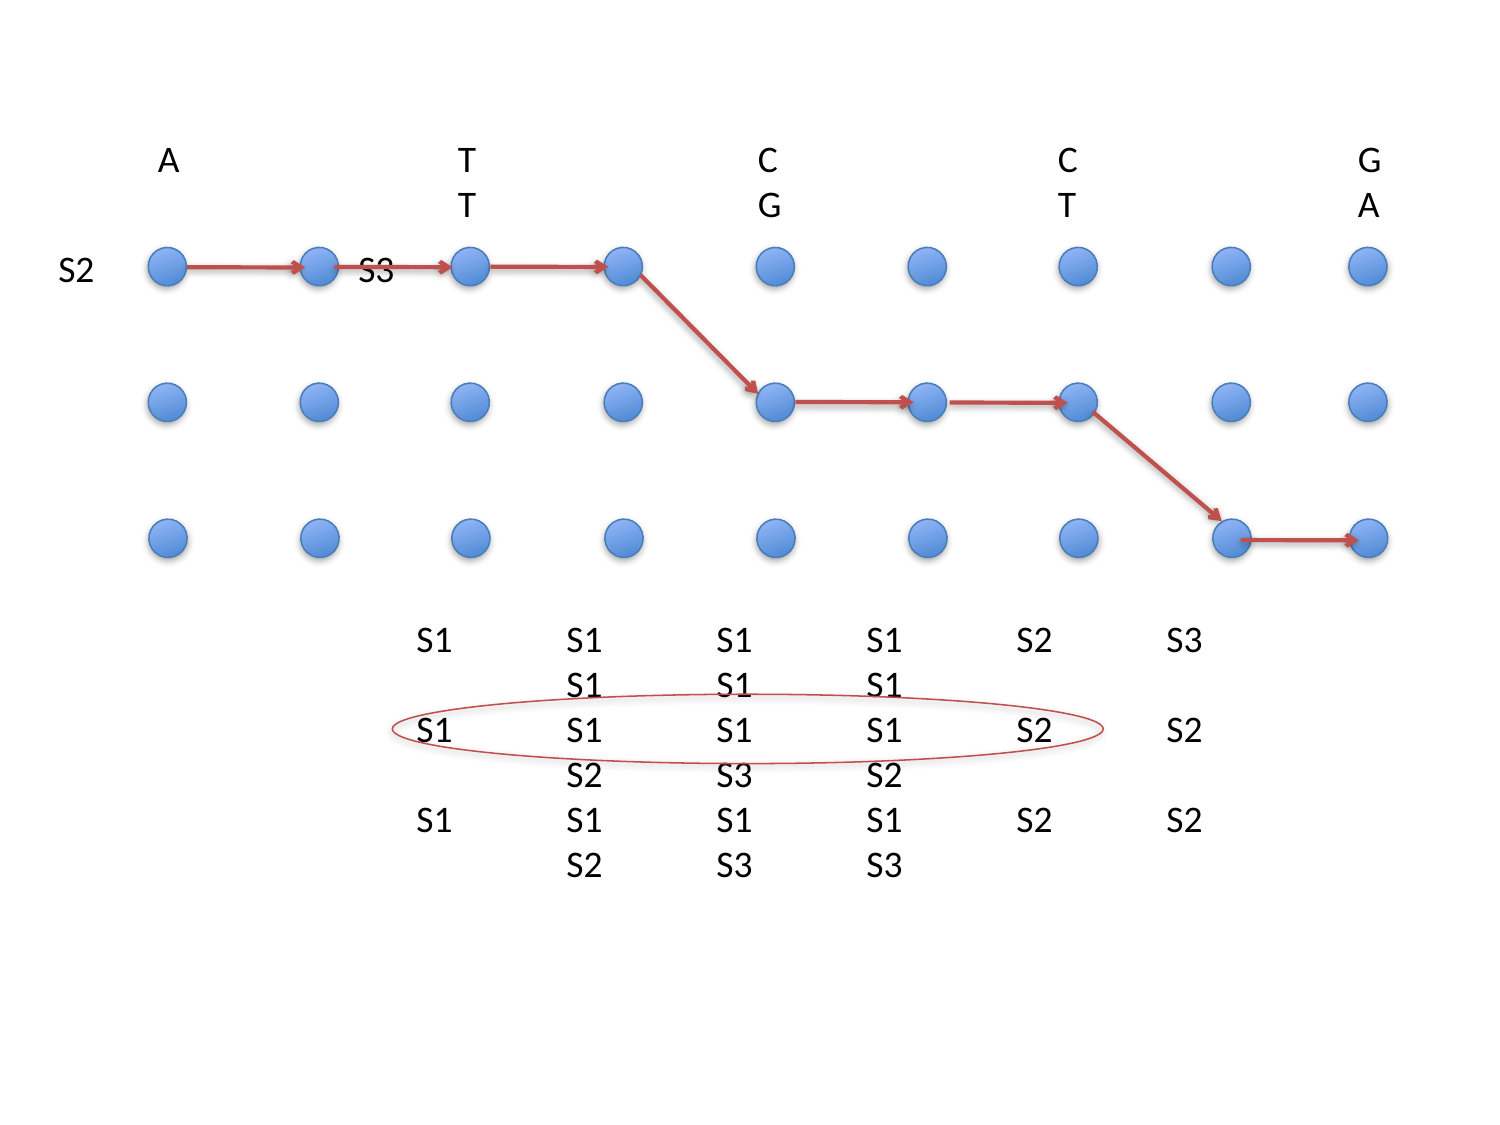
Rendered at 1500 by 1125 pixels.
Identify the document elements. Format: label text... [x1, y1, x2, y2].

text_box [907, 247, 948, 558]
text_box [639, 275, 760, 394]
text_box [299, 247, 340, 558]
text_box S1 S2 S3 [0, 237, 410, 298]
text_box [148, 247, 188, 558]
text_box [755, 247, 796, 558]
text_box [1058, 247, 1099, 558]
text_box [1348, 247, 1389, 558]
text_box [391, 693, 1104, 765]
text_box A T C C G T G T A [143, 127, 1431, 278]
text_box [450, 247, 491, 558]
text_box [1102, 401, 1213, 532]
text_box S1 S1 S1 S1 S2 S3 S1 S1 S1 S1 S1 S1 S1 S2 S2 S2 S3 S2 S1 S1 S1 S1 S2 S2 S2 S3 S3 [401, 607, 1280, 893]
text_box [1211, 247, 1252, 558]
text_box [603, 247, 644, 558]
